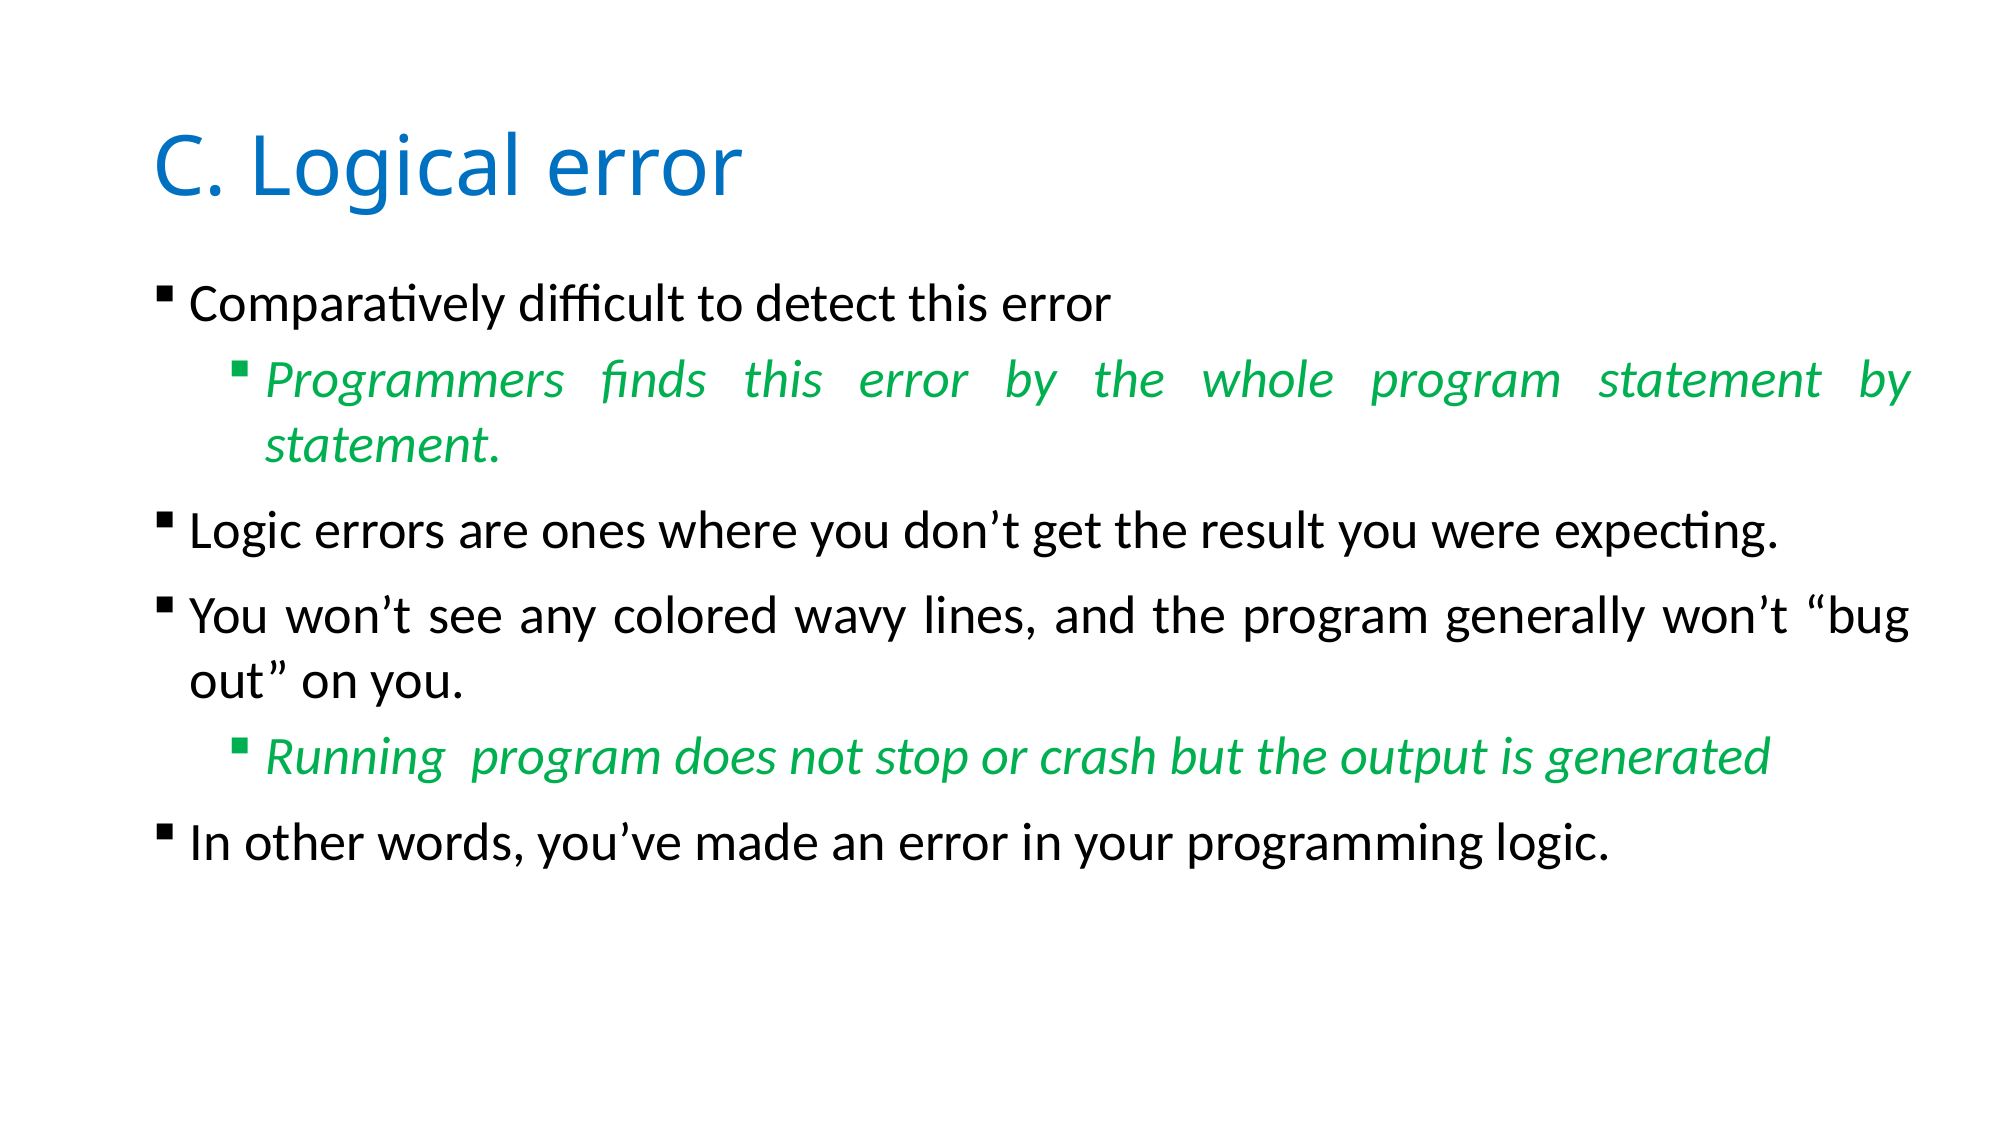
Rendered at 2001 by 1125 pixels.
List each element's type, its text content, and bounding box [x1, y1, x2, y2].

list Comparatively difficult to detect this error Programmers finds this error by the whole program statement by statement. Logic errors are ones where you don’t get the result you were expecting. You won’t see any colored wavy lines, and the program generally won’t “bug out” on you. Running program does not stop or crash but the output is generated In other words, you’ve made an error in your programming logic. [137, 260, 1928, 1081]
title C. Logical error [137, 59, 1863, 278]
